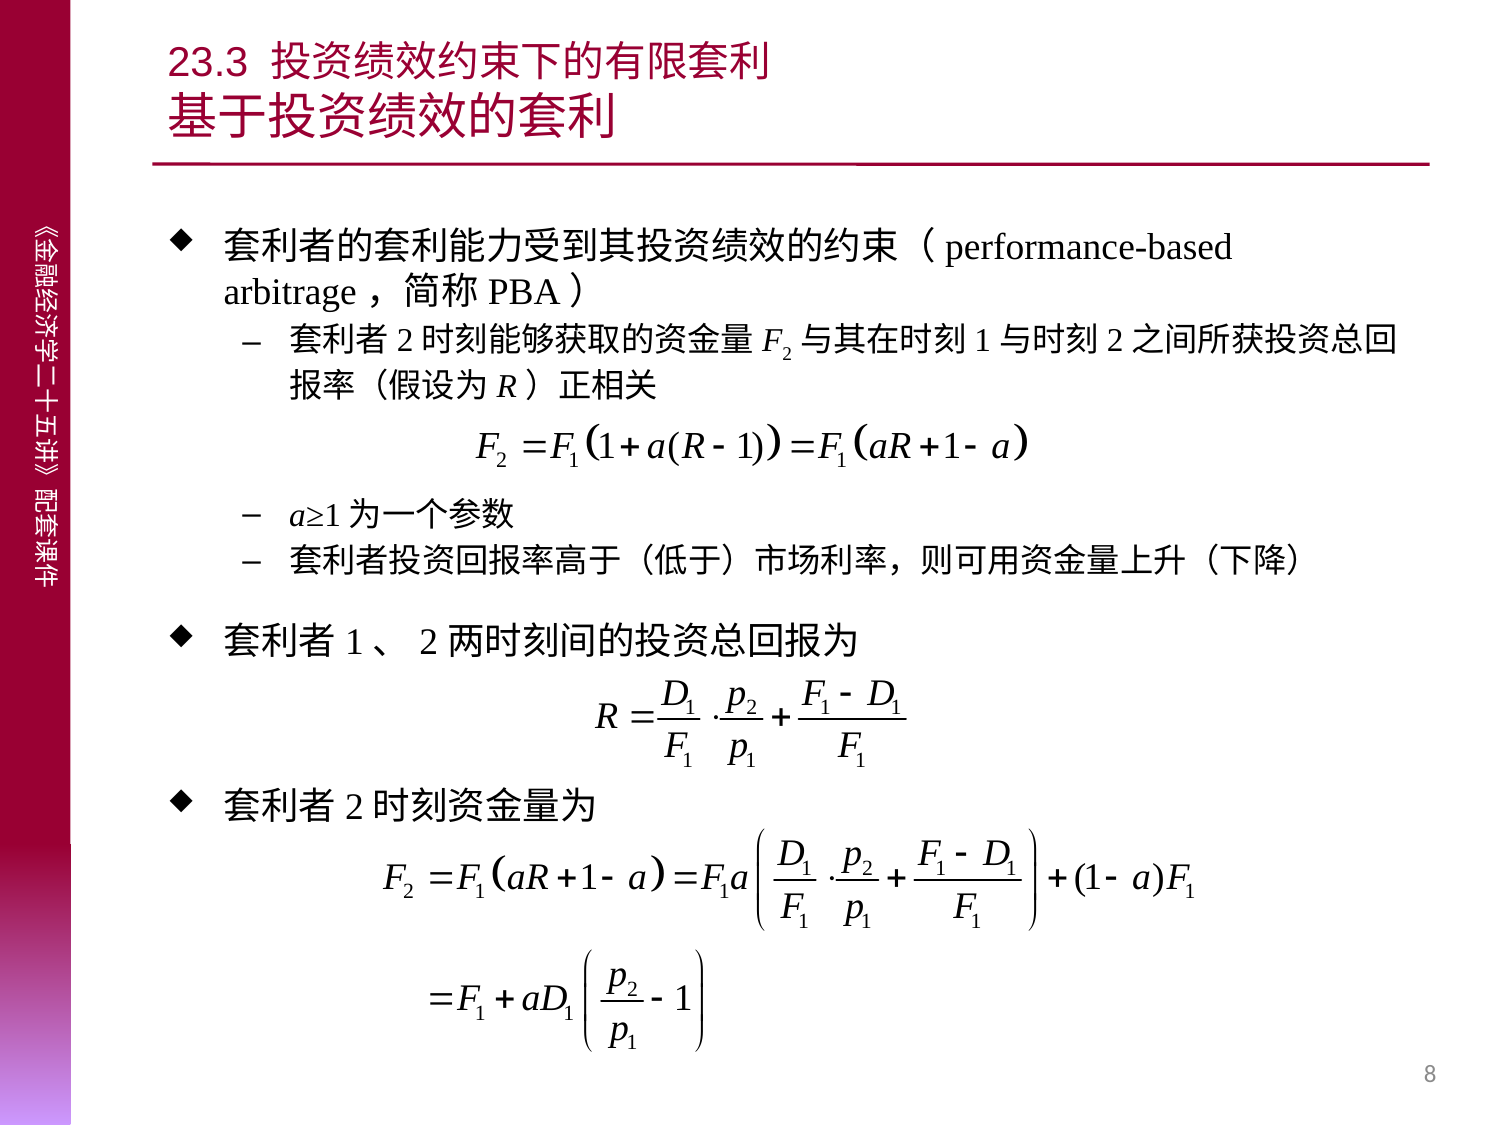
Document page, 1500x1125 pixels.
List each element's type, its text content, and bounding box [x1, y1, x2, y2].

picture [375, 821, 1200, 1059]
title 23.3 投资绩效约束下的有限套利 基于投资绩效的套利 [152, 0, 1426, 153]
slide_number 8 [1101, 1042, 1452, 1103]
picture [587, 668, 913, 776]
picture [468, 416, 1032, 481]
list 套利者的套利能力受到其投资绩效的约束（performance-based arbitrage，简称PBA） 套利者2时刻能够获取的资金量F2与其在时刻1与时刻2之间所获投资总回报率（假设为R）正相关 a≥1为一个参数 套利者投资回报率高于（低于）市场利率，则可用资金量上升（下降） 套利者1、2两时刻间的投资总回报为 套利者2时刻资金量为 [152, 214, 1430, 988]
